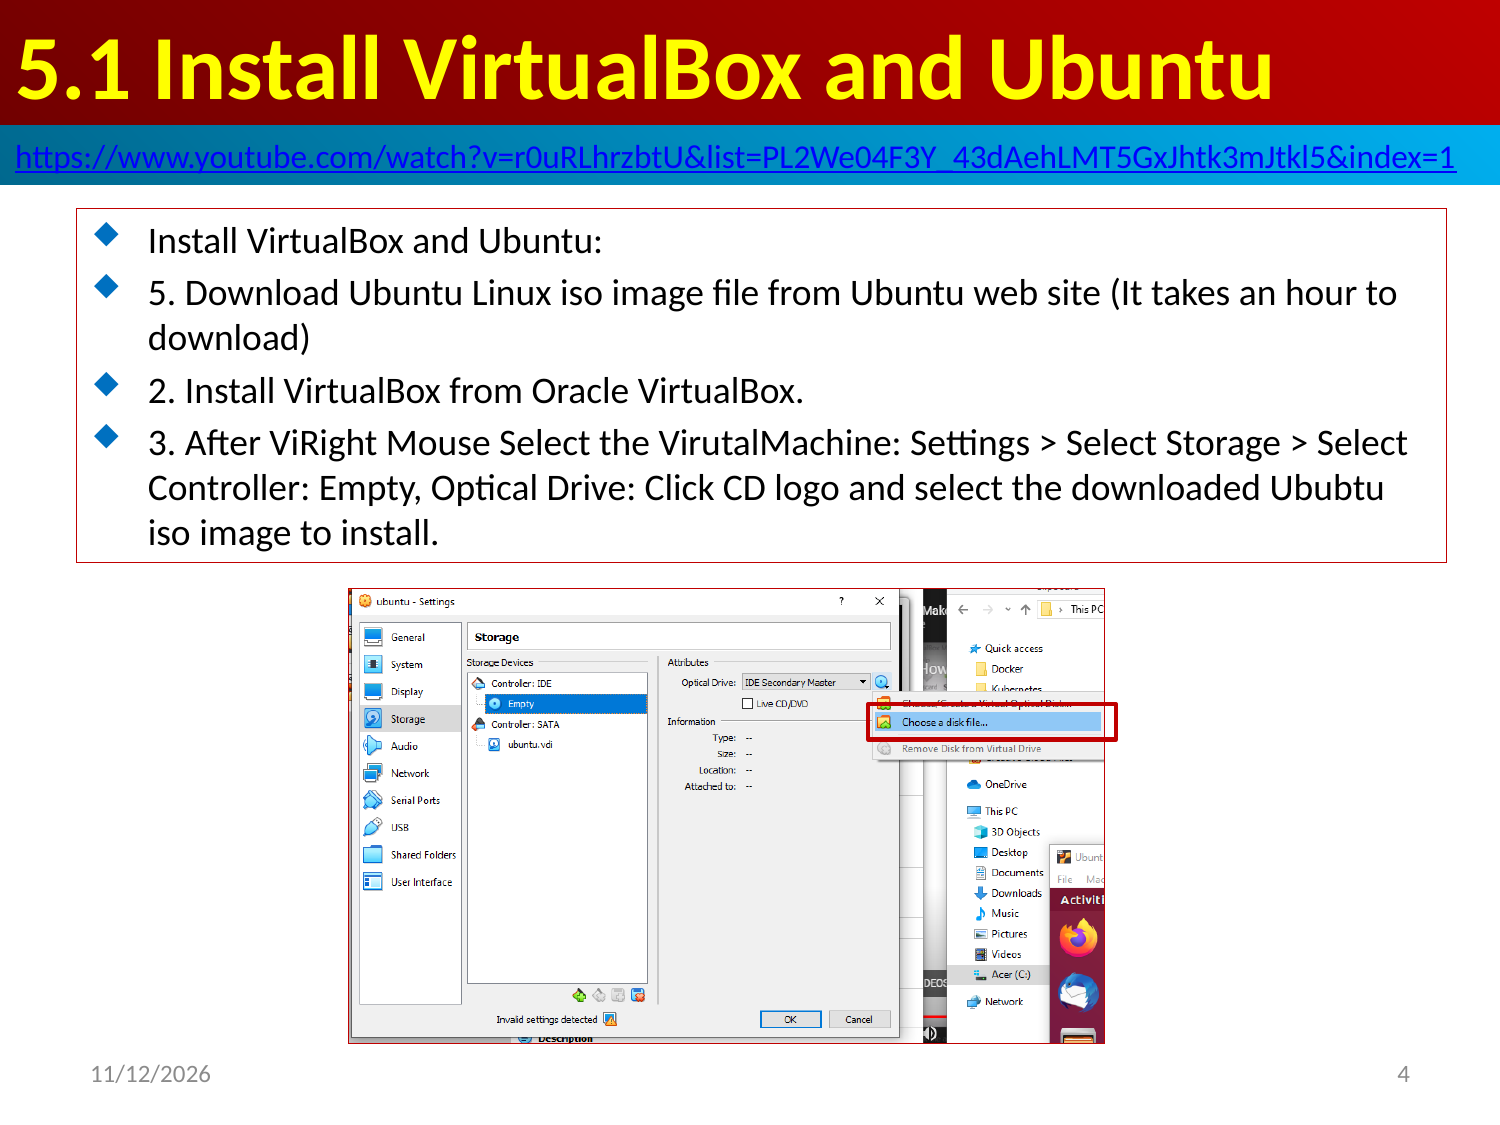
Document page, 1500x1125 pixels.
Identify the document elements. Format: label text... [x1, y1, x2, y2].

subtitle Install VirtualBox and Ubuntu: 5. Download Ubuntu Linux iso image file from Ubuntu web site (It takes an hour to download) 2. Install VirtualBox from Oracle VirtualBox. 3. After ViRight Mouse Select the VirutalMachine: Settings > Select Storage > Select Controller: Empty, Optical Drive: Click CD logo and select the downloaded Ububtu iso image to install. [76, 208, 1447, 563]
slide_number 4 [1074, 1042, 1425, 1103]
title 5.1 Install VirtualBox and Ubuntu [0, 0, 1500, 125]
text_box [1109, 702, 1118, 742]
picture [348, 588, 1105, 1045]
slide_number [75, 1042, 425, 1103]
text_box https://www.youtube.com/watch?v=r0uRLhrzbtU&list=PL2We04F3Y_43dAehLMT5GxJhtk3mJtkl5&index=1 [0, 125, 1500, 185]
